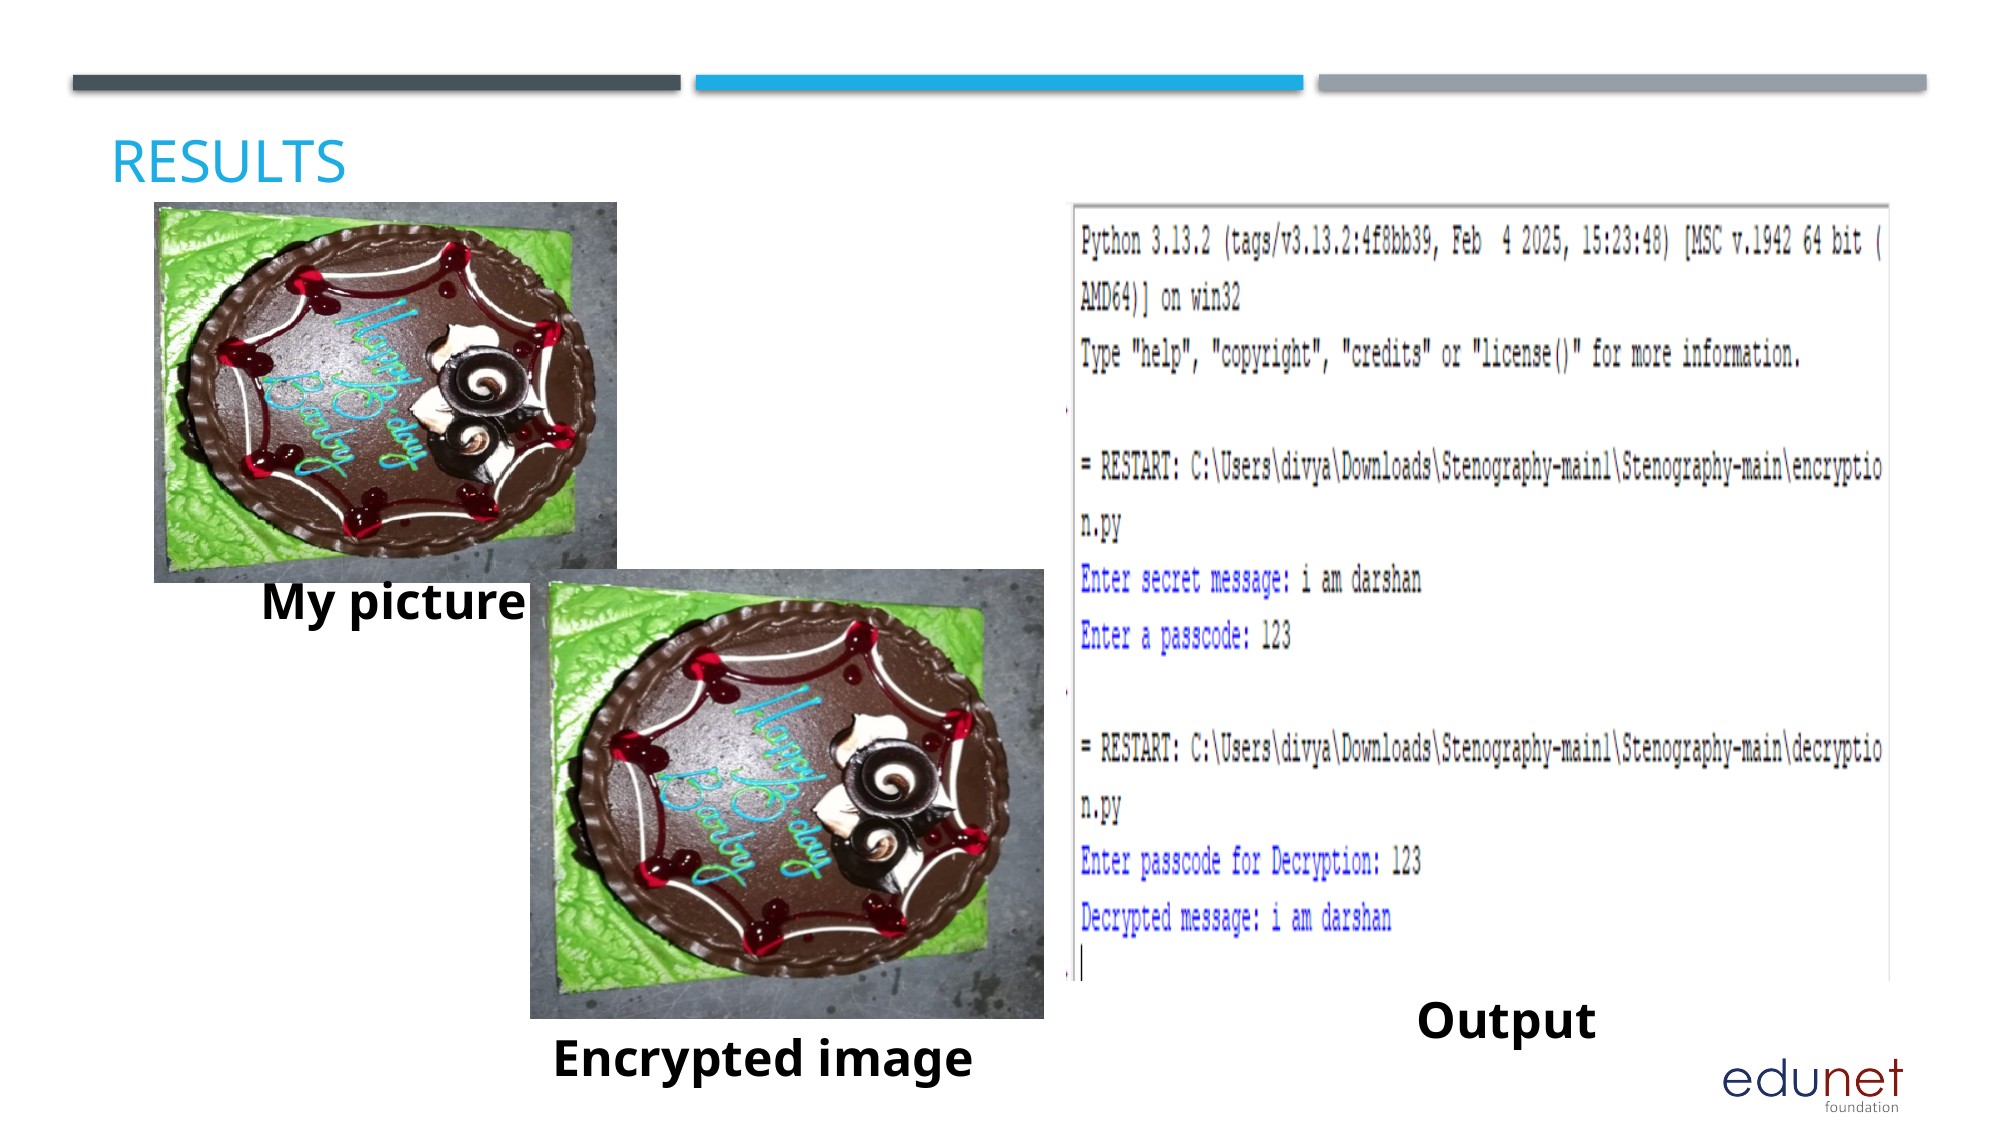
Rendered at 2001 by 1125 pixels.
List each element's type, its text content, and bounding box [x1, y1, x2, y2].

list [1065, 201, 1890, 982]
picture [153, 201, 1045, 1020]
title Results [95, 115, 1905, 203]
text_box Encrypted image [537, 1018, 1051, 1094]
text_box My picture [154, 591, 524, 638]
picture [1719, 1056, 1905, 1116]
text_box Output [1102, 991, 1853, 1056]
